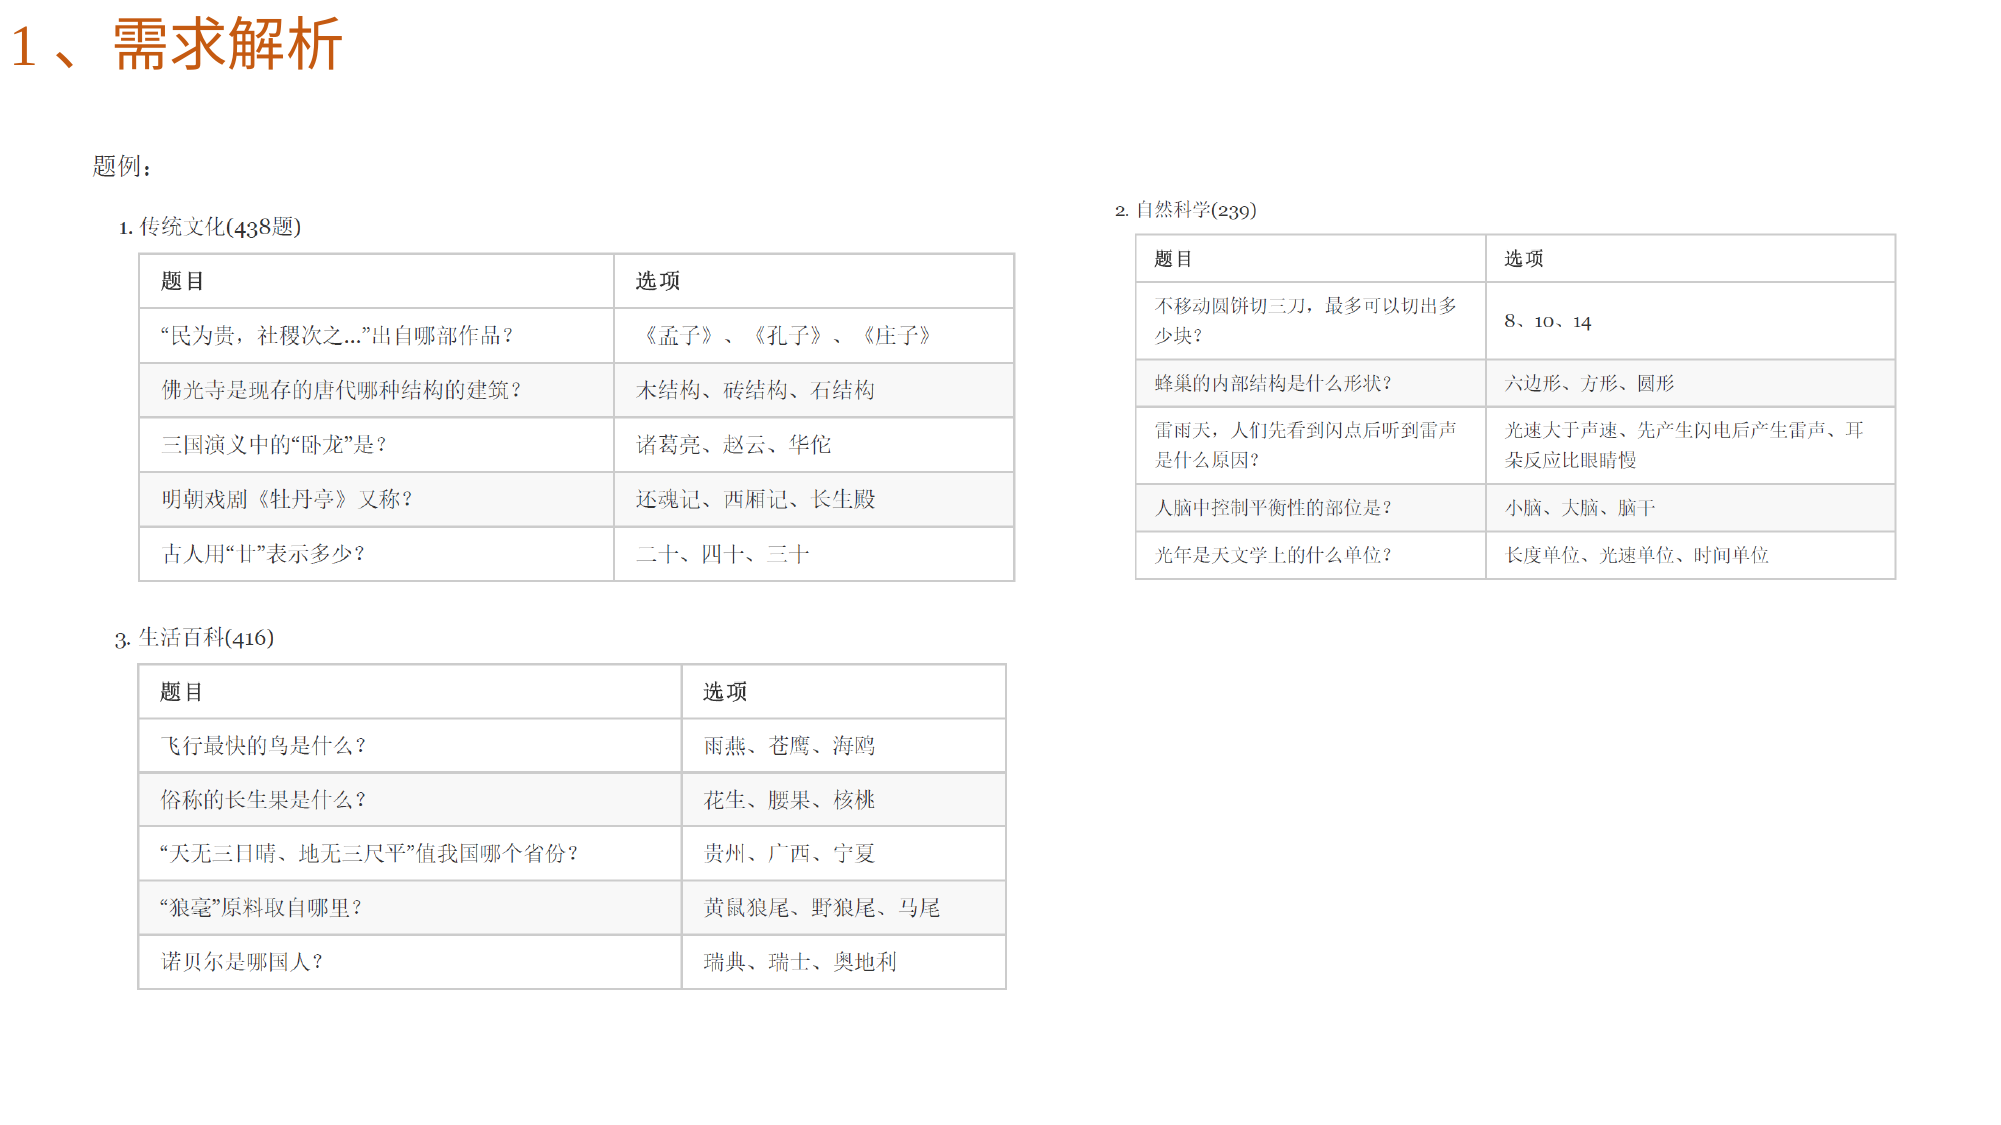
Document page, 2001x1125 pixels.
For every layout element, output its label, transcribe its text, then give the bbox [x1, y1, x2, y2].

picture [64, 129, 1052, 1019]
text_box 1、需求解析 [0, 0, 360, 85]
picture [1087, 182, 1923, 609]
